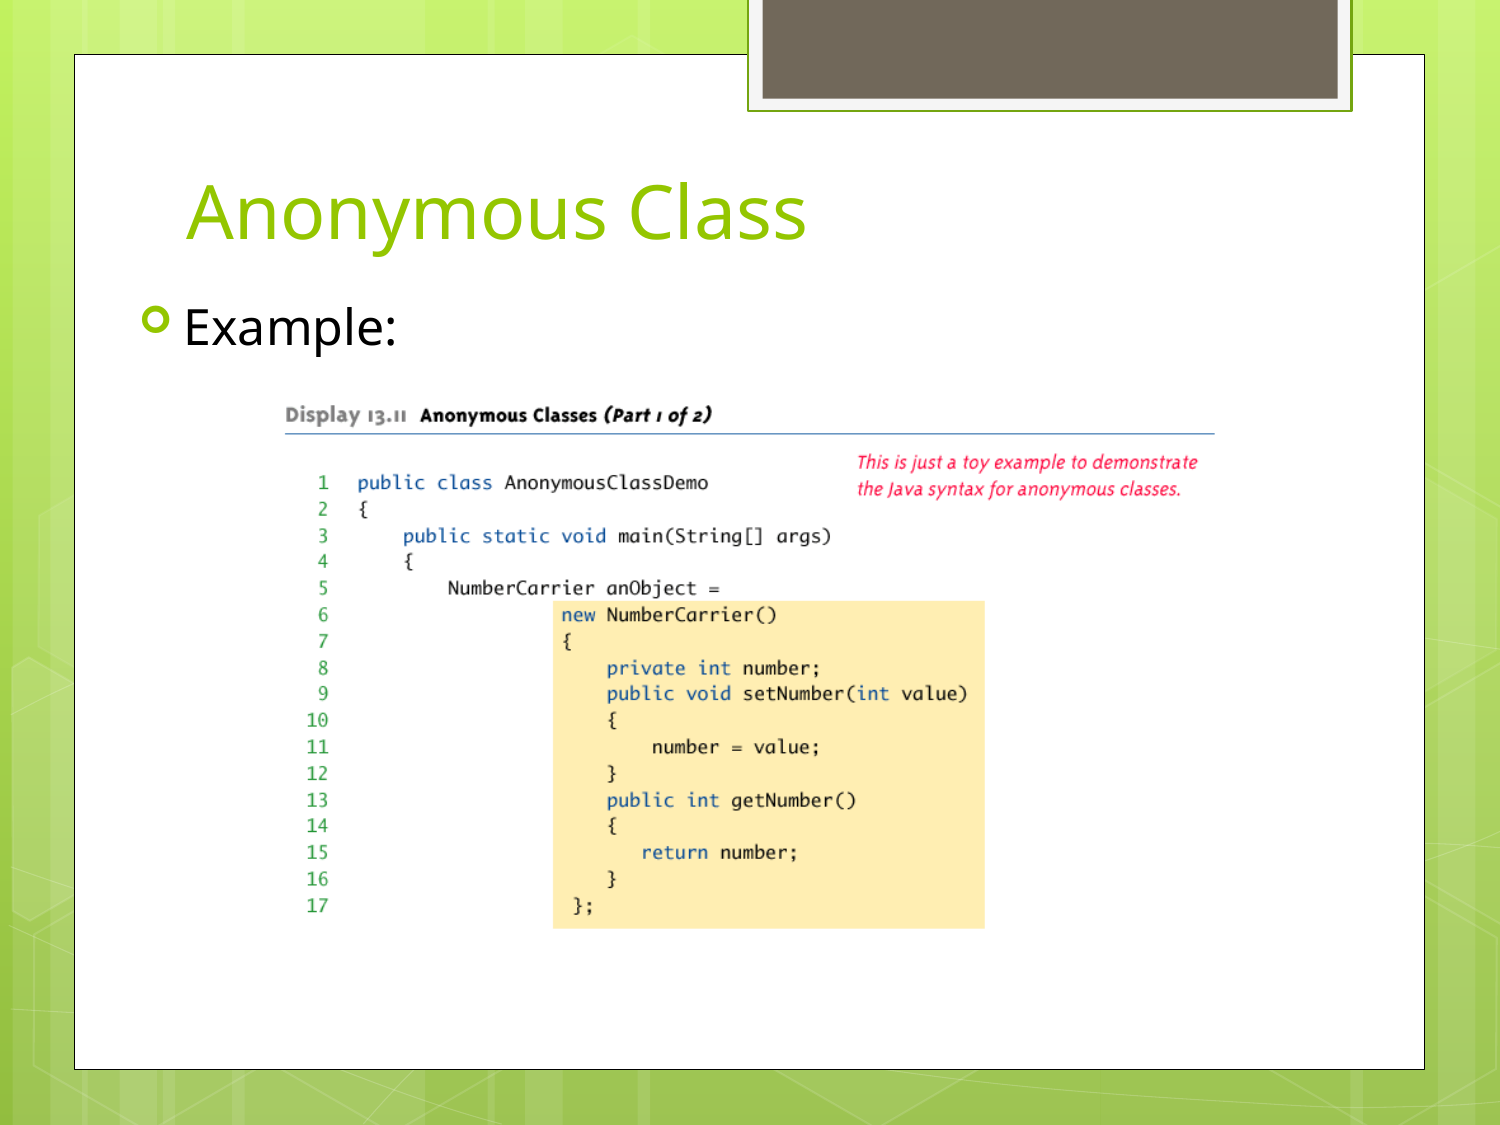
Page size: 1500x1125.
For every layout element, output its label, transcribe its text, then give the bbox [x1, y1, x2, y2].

picture [274, 399, 1224, 938]
title Anonymous Class [171, 75, 1324, 263]
list Example: [112, 287, 1388, 1063]
